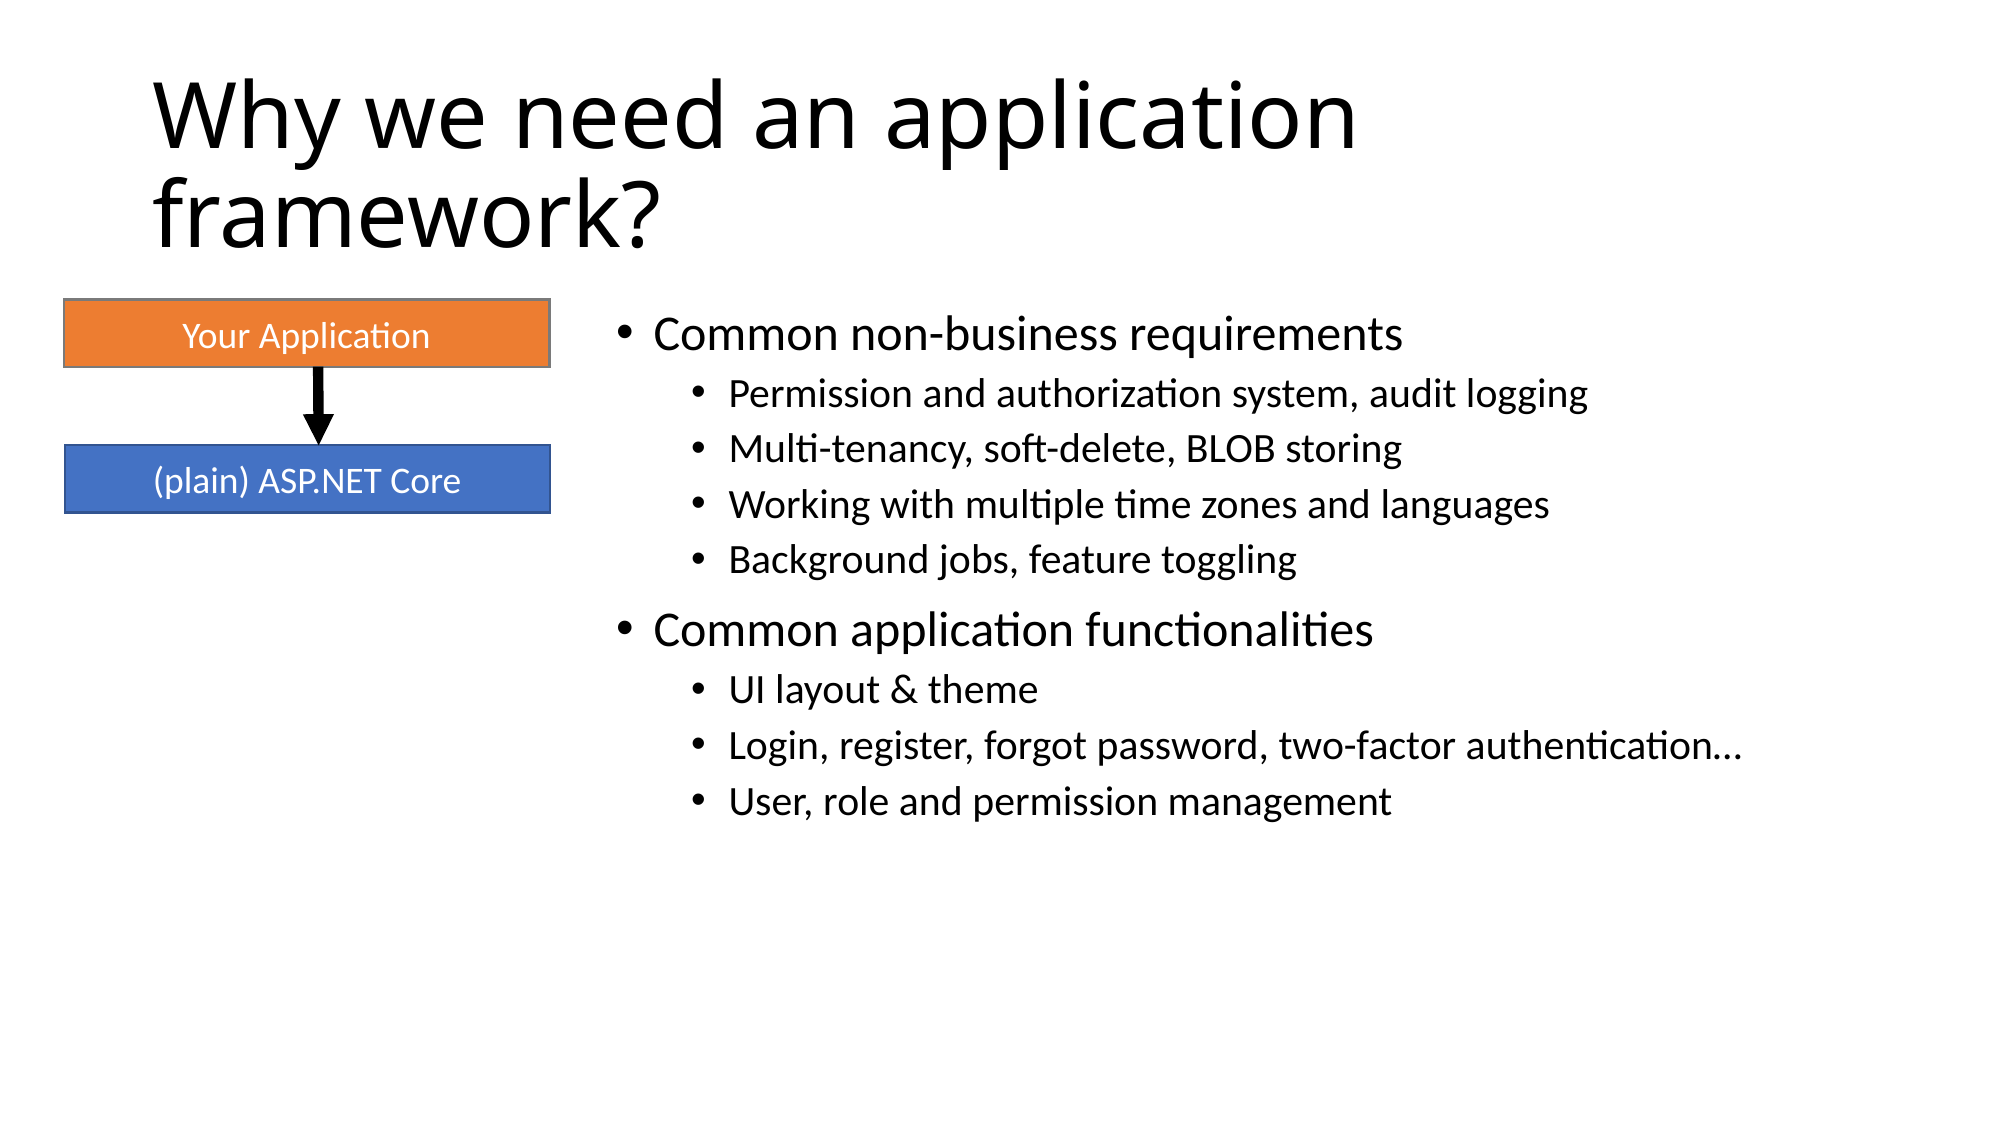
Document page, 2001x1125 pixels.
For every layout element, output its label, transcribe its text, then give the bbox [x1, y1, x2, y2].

list Common non-business requirements Permission and authorization system, audit logging Multi-tenancy, soft-delete, BLOB storing Working with multiple time zones and languages Background jobs, feature toggling Common application functionalities UI layout & theme Login, register, forgot password, two-factor authentication… User, role and permission management [601, 299, 1863, 1054]
text_box (plain) ASP.NET Core [64, 444, 551, 514]
title Why we need an application framework? [137, 59, 1863, 278]
text_box Your Application [63, 298, 551, 368]
